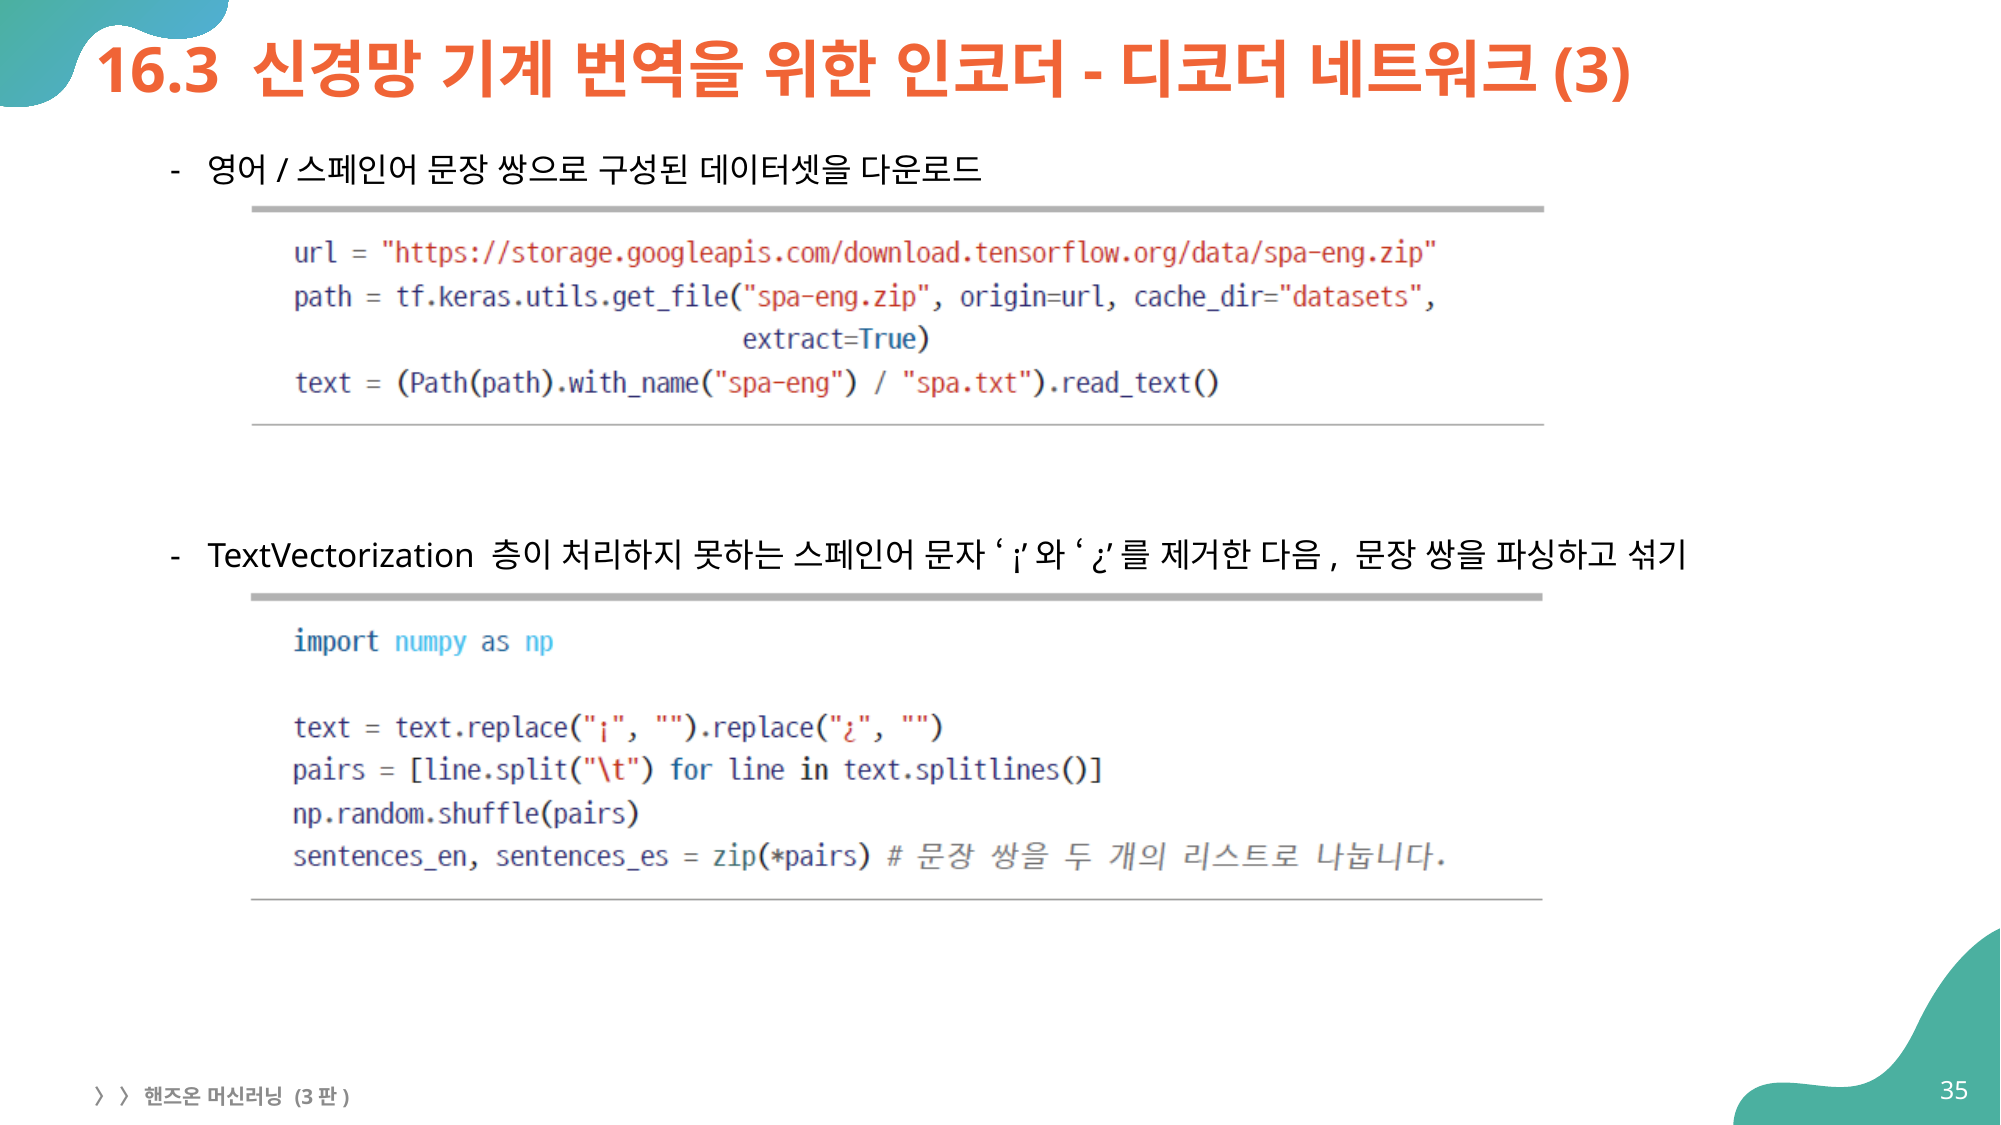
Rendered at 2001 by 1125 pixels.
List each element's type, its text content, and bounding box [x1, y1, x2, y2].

picture [245, 584, 1560, 910]
footer 〉 〉 핸즈온 머신러닝 (3판) [79, 1078, 755, 1114]
title 16.3 신경망 기계 번역을 위한 인코더-디코더 네트워크(3) [79, 17, 1931, 128]
picture [249, 200, 1560, 429]
list 영어/스페인어 문장 쌍으로 구성된 데이터셋을 다운로드 TextVectorization 층이 처리하지 못하는 스페인어 문자 ‘¡’와 ‘¿’를 제거한 다음, 문장 쌍을 파싱하고 섞기 언어별로 하나씩 두 개의 리스트로 나눔 [79, 133, 1892, 1035]
slide_number 35 [1917, 1061, 1984, 1122]
